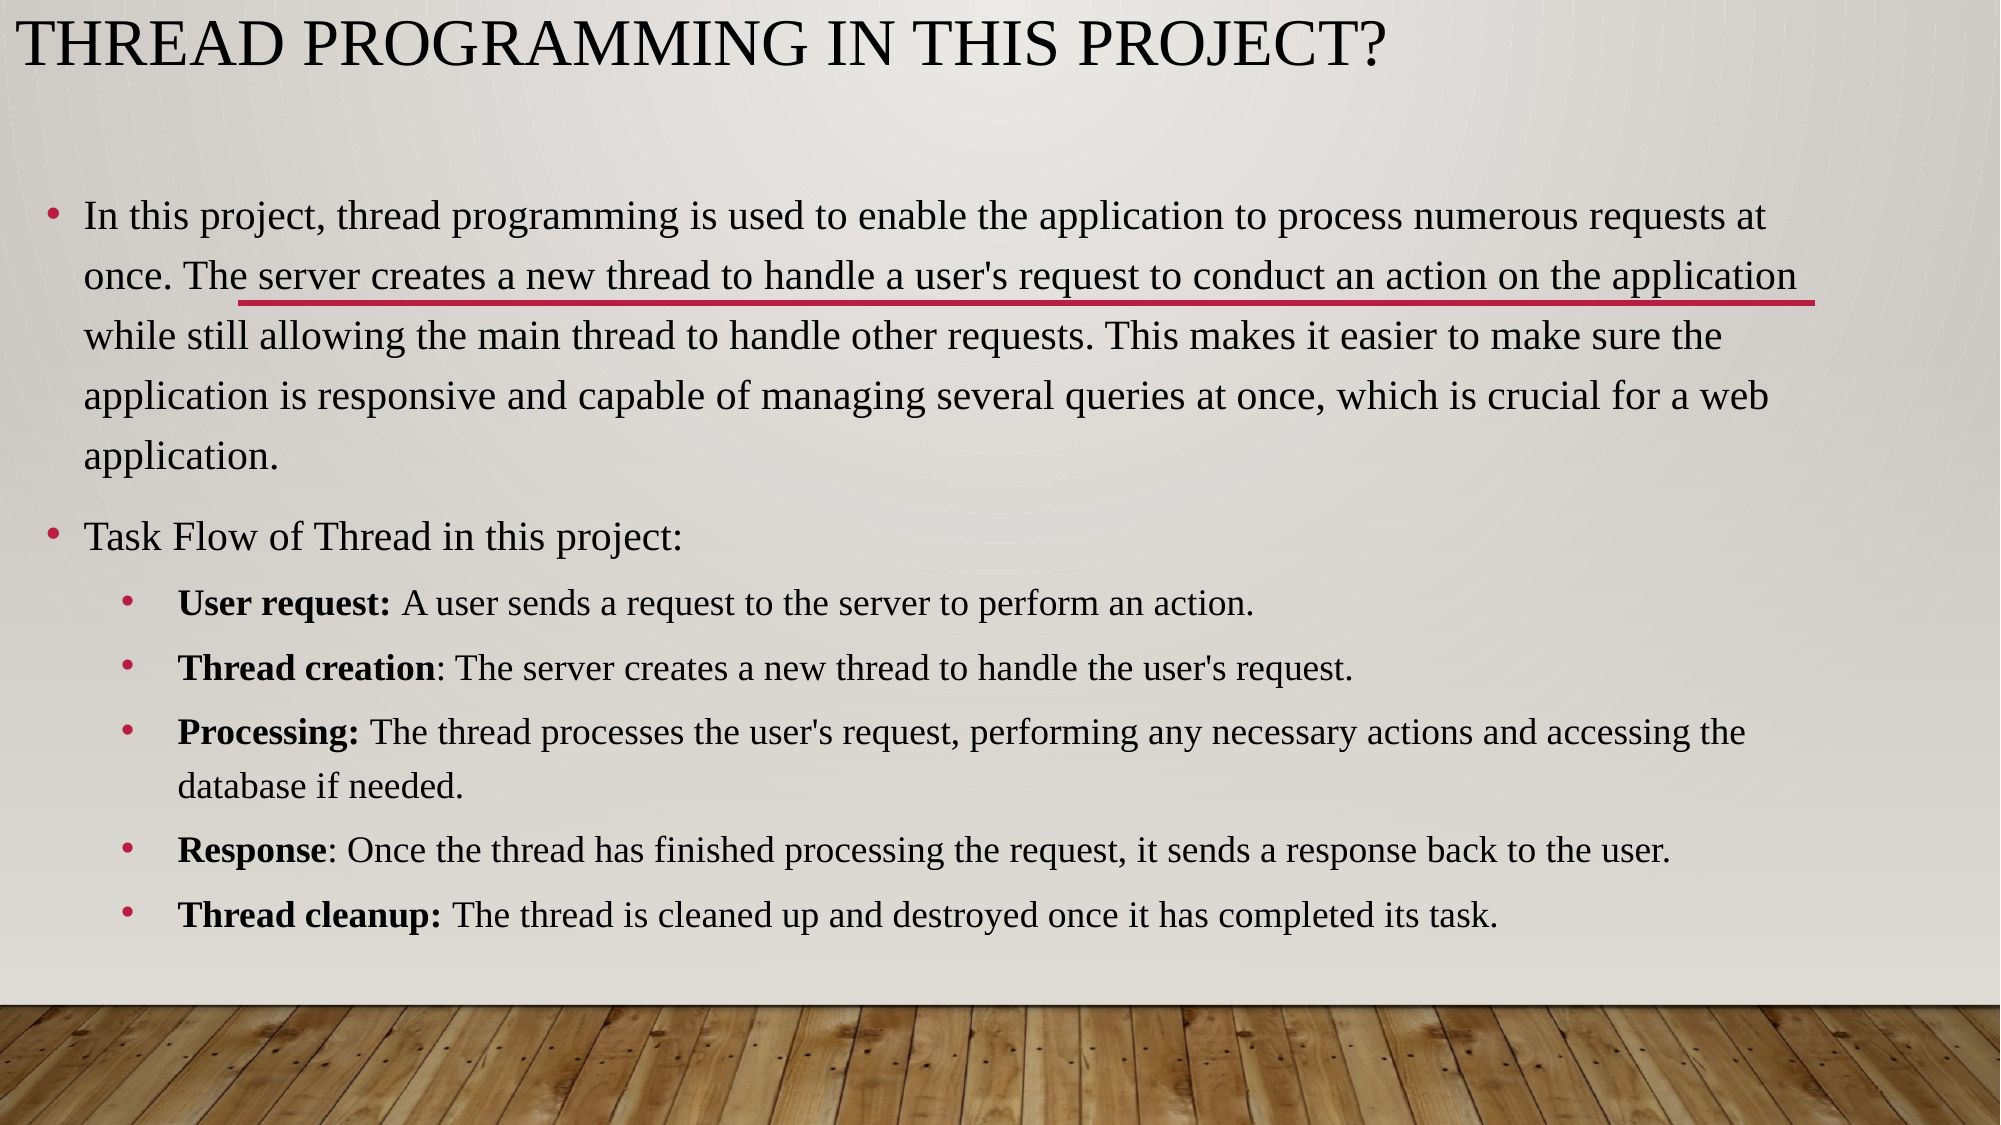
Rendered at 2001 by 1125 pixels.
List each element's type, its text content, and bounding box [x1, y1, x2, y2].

picture [0, 1005, 2000, 1125]
title Thread Programming in this project? [0, 0, 1713, 193]
list In this project, thread programming is used to enable the application to process numerous requests at once. The server creates a new thread to handle a user's request to conduct an action on the application while still allowing the main thread to handle other requests. This makes it easier to make sure the application is responsive and capable of managing several queries at once, which is crucial for a web application. Task Flow of Thread in this project: User request: A user sends a request to the server to perform an action. Thread creation: The server creates a new thread to handle the user's request. Processing: The thread processes the user's request, performing any necessary actions and accessing the database if needed. Response: Once the thread has finished processing the request, it sends a response back to the user. Thread cleanup: The thread is cleaned up and destroyed once it has completed its task. [31, 170, 1869, 1105]
